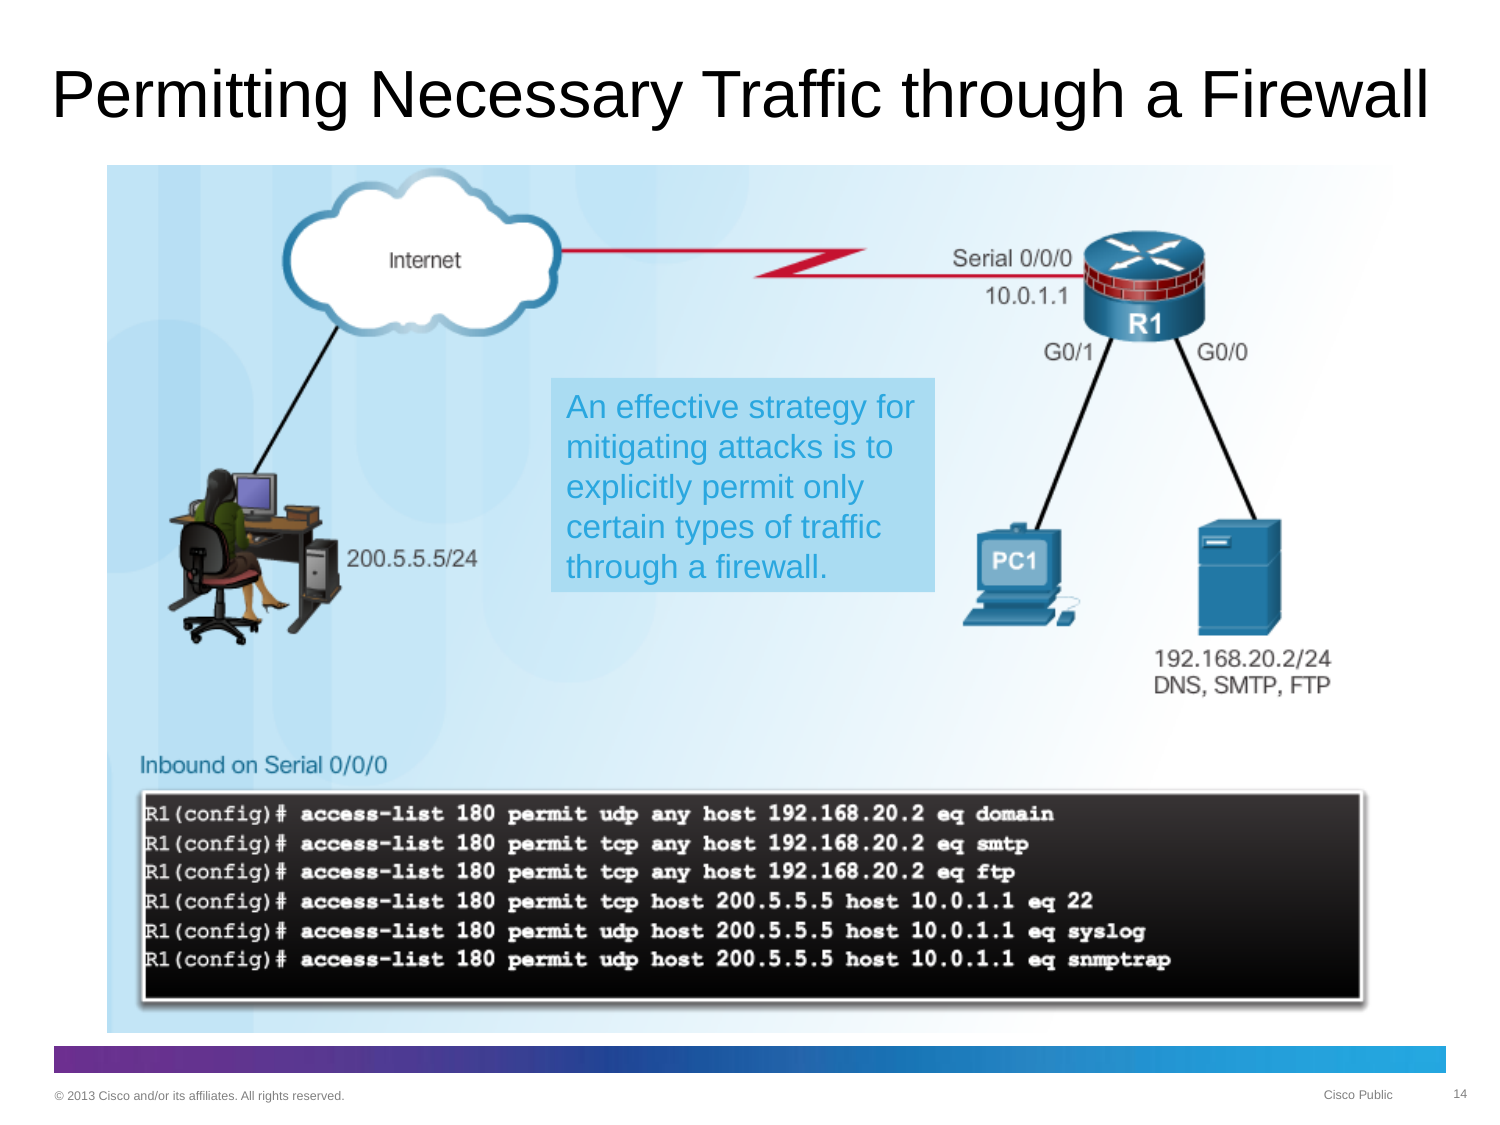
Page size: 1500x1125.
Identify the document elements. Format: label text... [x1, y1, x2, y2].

picture [54, 1046, 1446, 1073]
title Permitting Necessary Traffic through a Firewall [37, 0, 1447, 139]
picture [106, 164, 1394, 1033]
